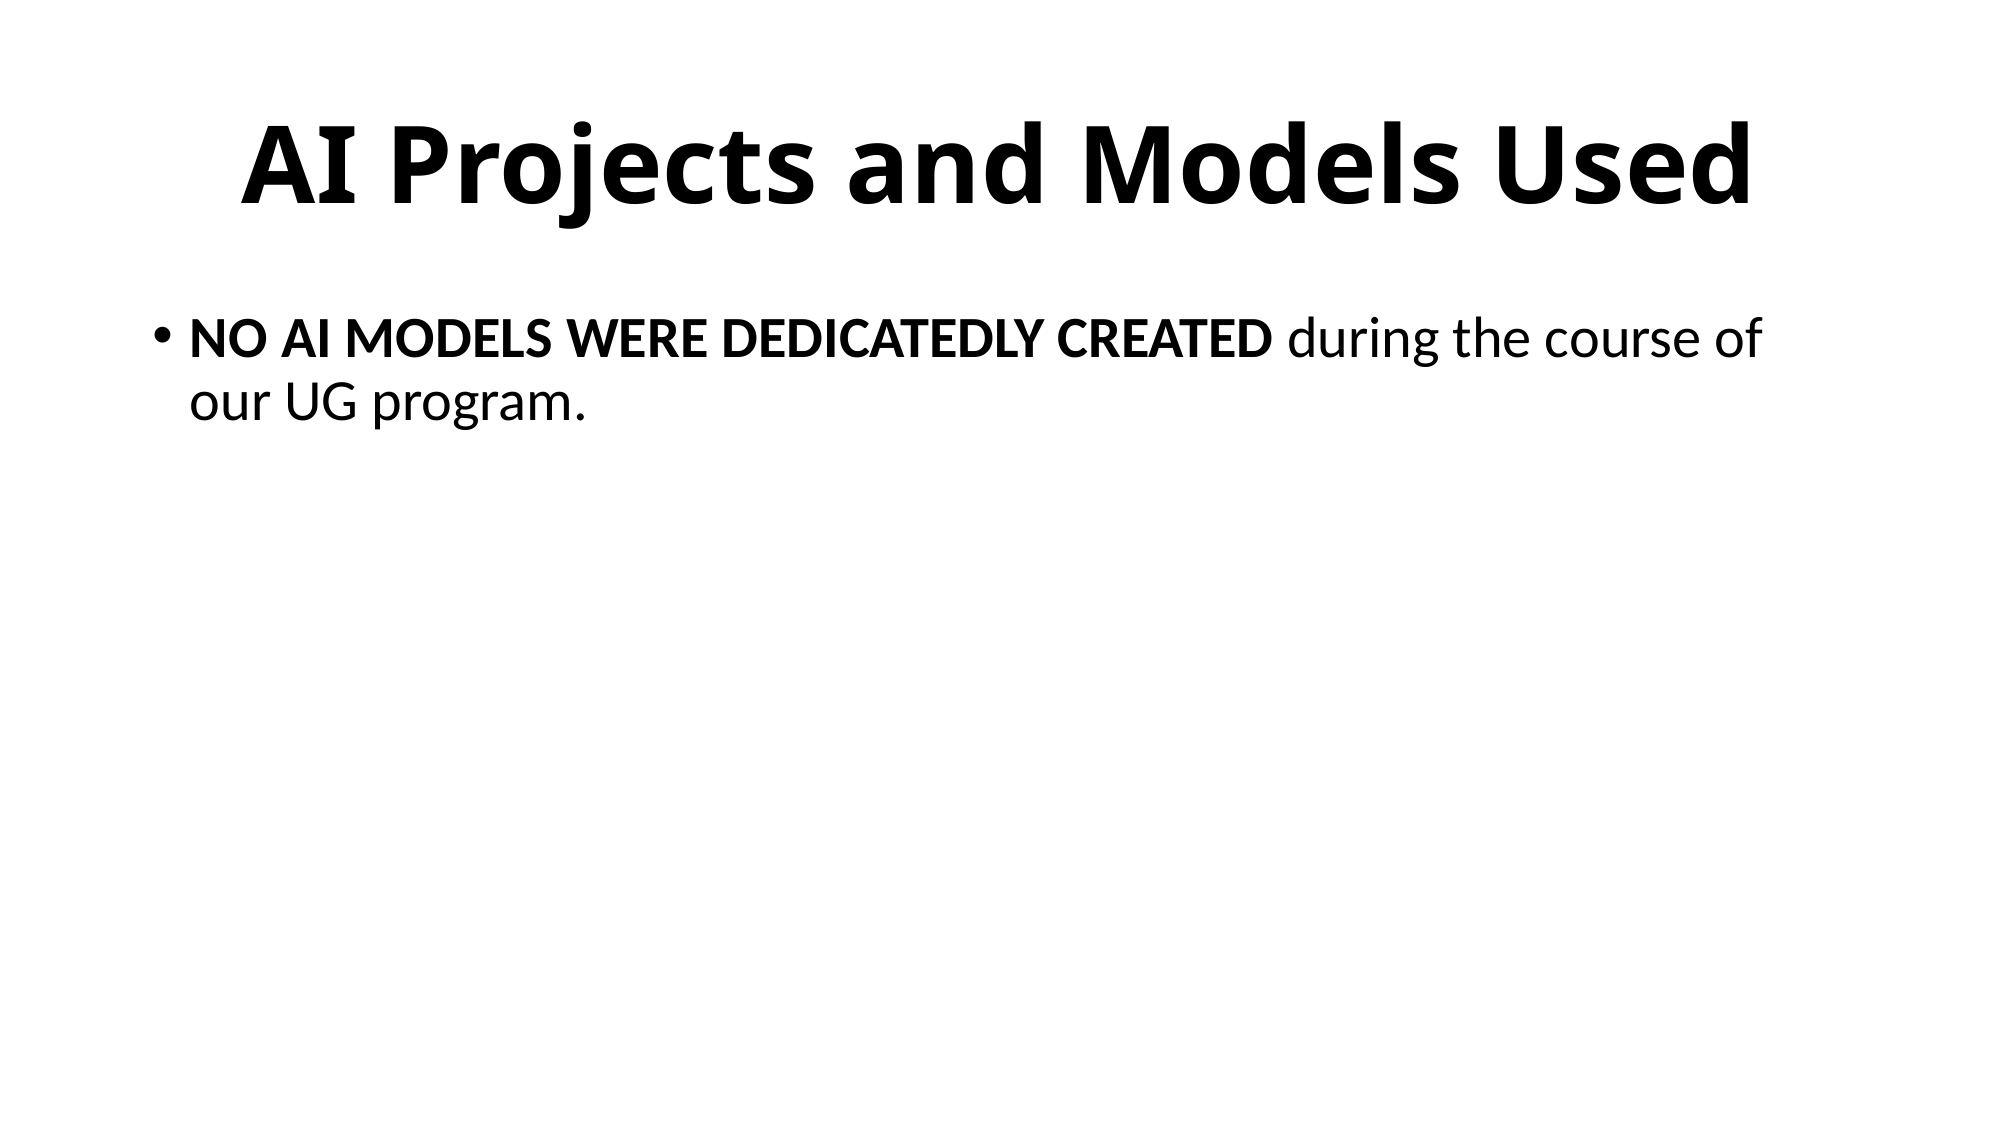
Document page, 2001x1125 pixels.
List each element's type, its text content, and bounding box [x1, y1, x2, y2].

list NO AI MODELS WERE DEDICATEDLY CREATED during the course of our UG program. [137, 299, 1863, 1014]
title AI Projects and Models Used [137, 59, 1863, 278]
